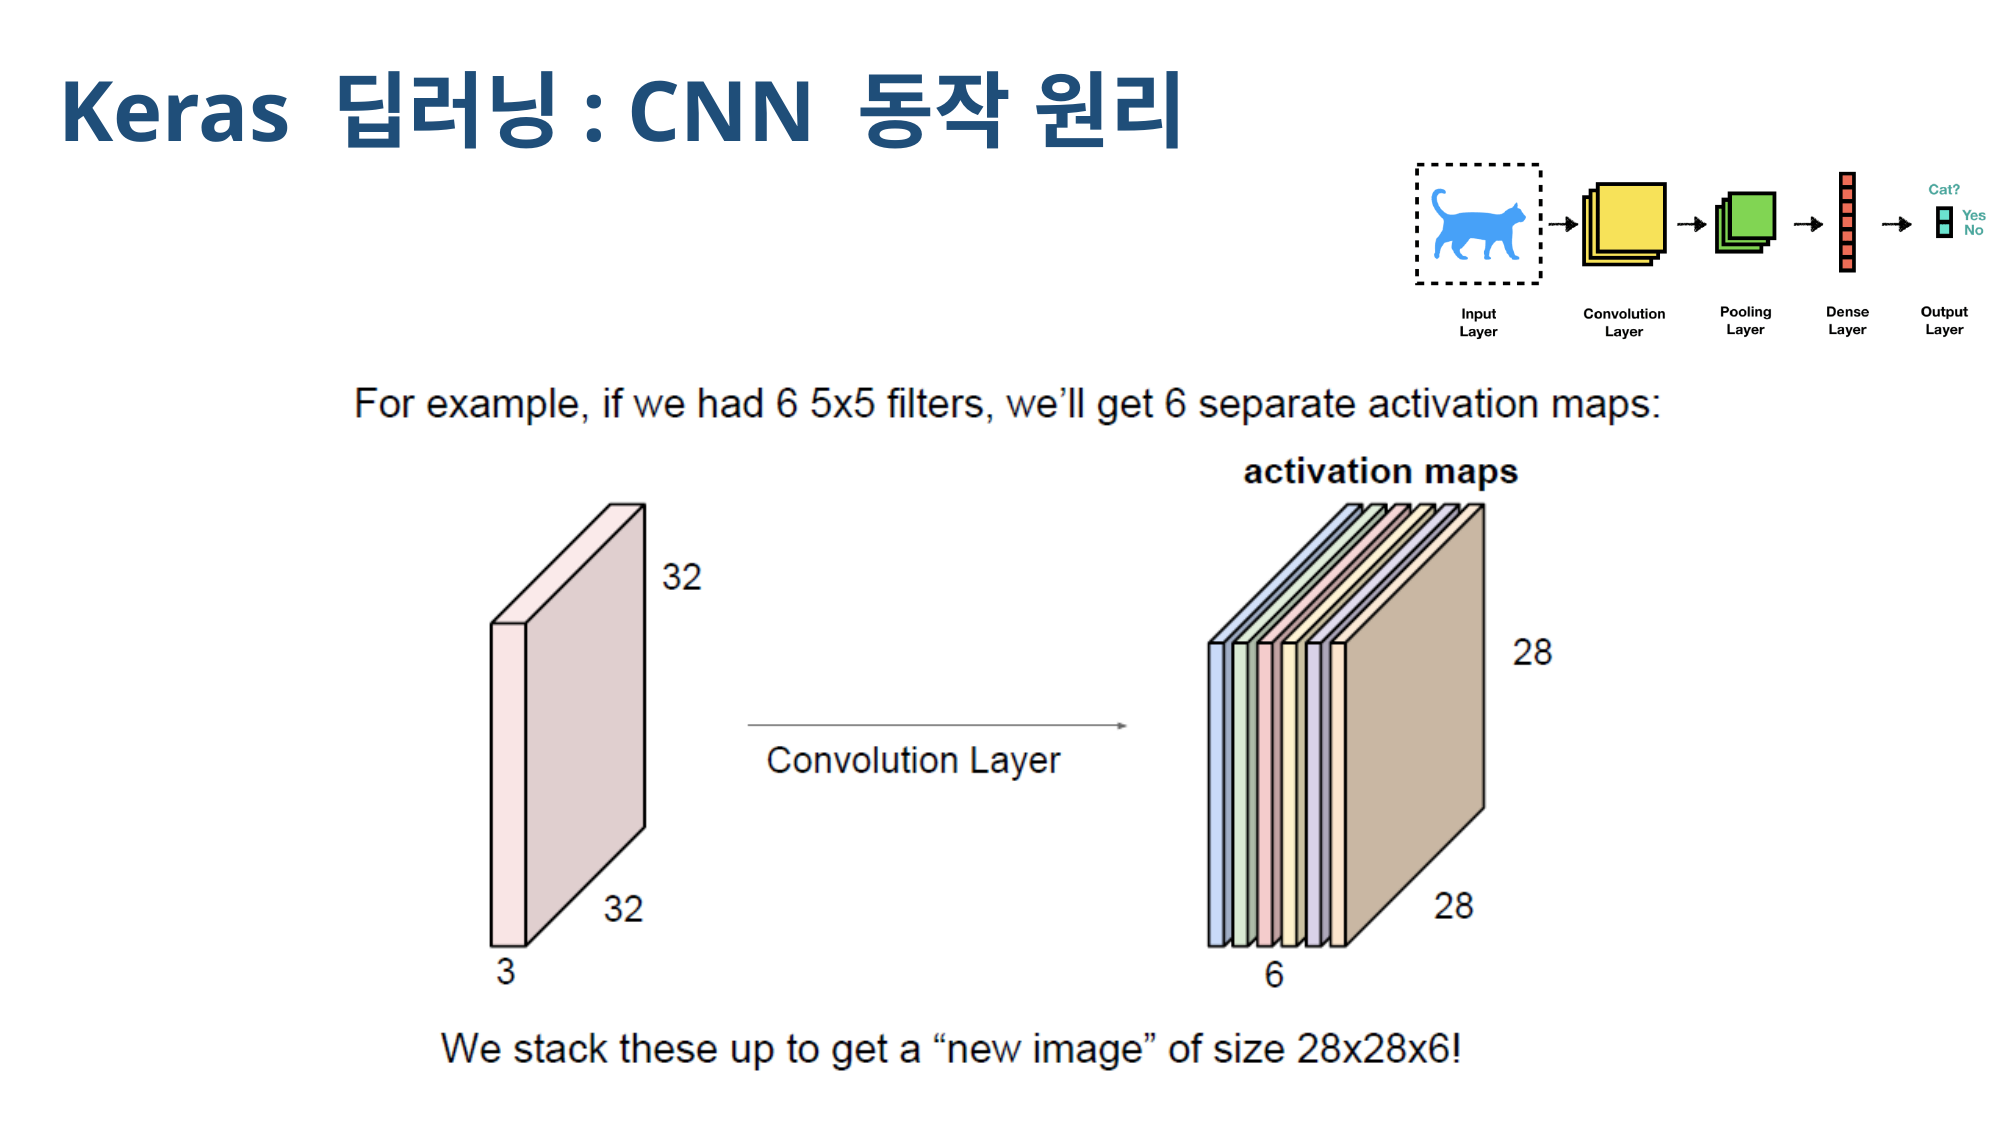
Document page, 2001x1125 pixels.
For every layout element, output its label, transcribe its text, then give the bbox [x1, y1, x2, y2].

picture [332, 366, 1668, 1077]
text_box Keras 딥러닝: CNN 동작 원리 [43, 50, 1202, 166]
picture [1403, 149, 2000, 353]
